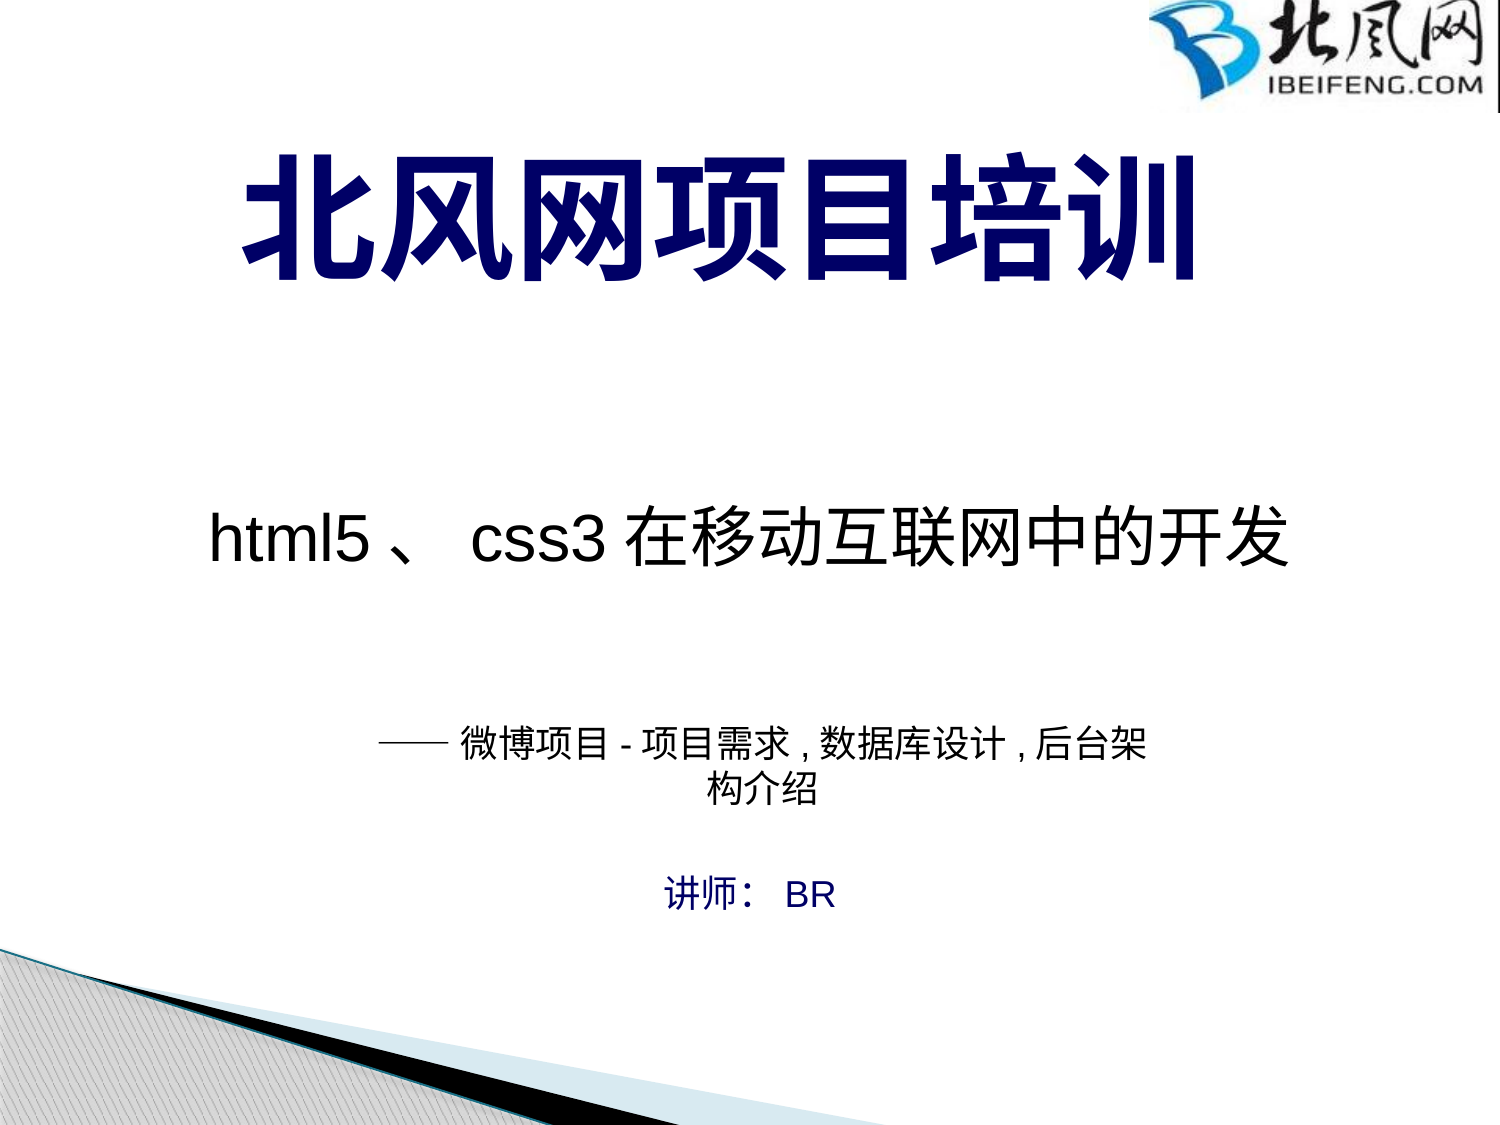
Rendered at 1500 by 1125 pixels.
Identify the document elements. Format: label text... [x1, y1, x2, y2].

picture [1149, 0, 1500, 113]
text_box 讲师：BR [0, 862, 1500, 923]
text_box ——微博项目-项目需求,数据库设计,后台架构介绍 [349, 712, 1175, 863]
text_box 北风网项目培训 [225, 124, 1238, 470]
text_box html5、css3在移动互联网中的开发 [0, 487, 1500, 583]
